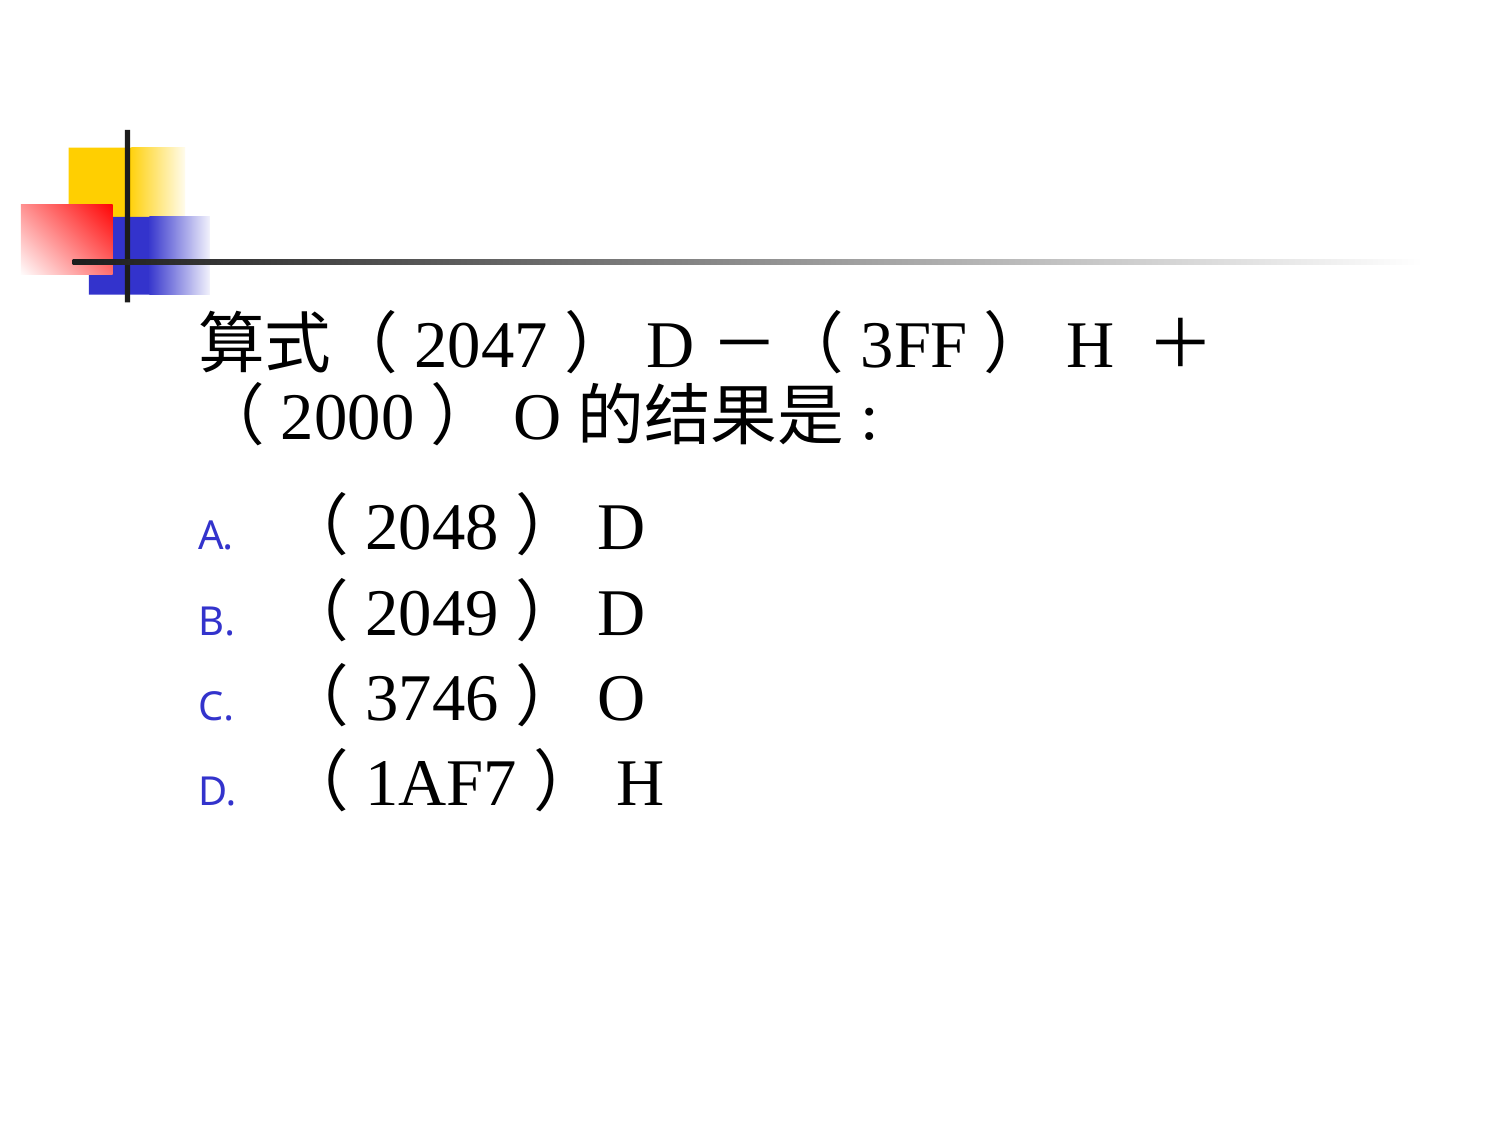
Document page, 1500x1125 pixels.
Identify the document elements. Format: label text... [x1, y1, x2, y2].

list 算式（2047）D－（3FF）H ＋（2000）O的结果是: （2048）D （2049）D （3746）O （1AF7）H [183, 302, 1469, 1024]
